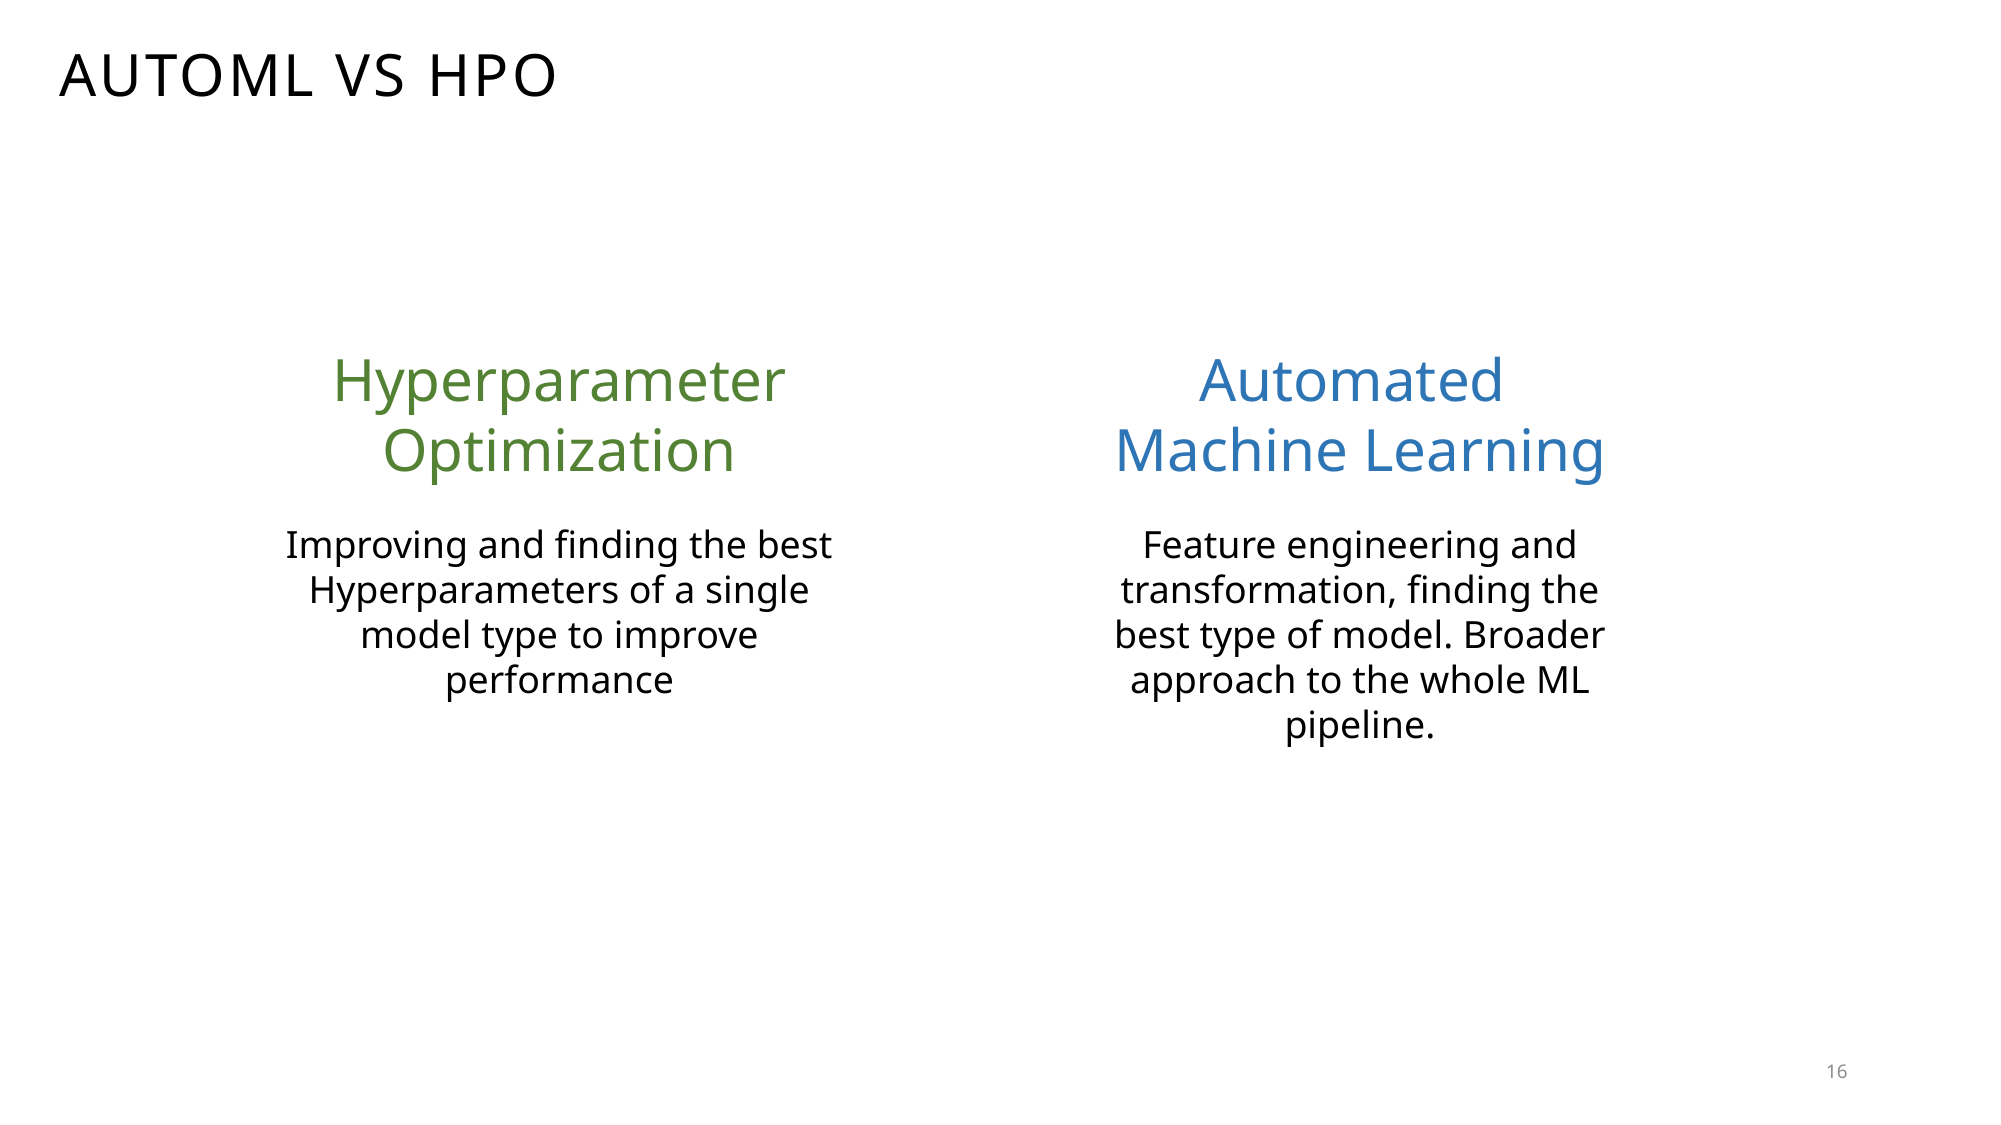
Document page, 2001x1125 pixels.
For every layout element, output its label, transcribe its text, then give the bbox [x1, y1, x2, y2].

text_box Feature engineering and transformation, finding the best type of model. Broader approach to the whole ML pipeline. [1069, 514, 1652, 754]
text_box Automated Machine Learning [1004, 335, 1716, 491]
title Automl vs Hpo [44, 39, 932, 117]
text_box Improving and finding the best Hyperparameters of a single model type to improve performance [268, 514, 851, 709]
slide_number 16 [1412, 1042, 1863, 1103]
text_box Hyperparameter Optimization [204, 335, 915, 491]
